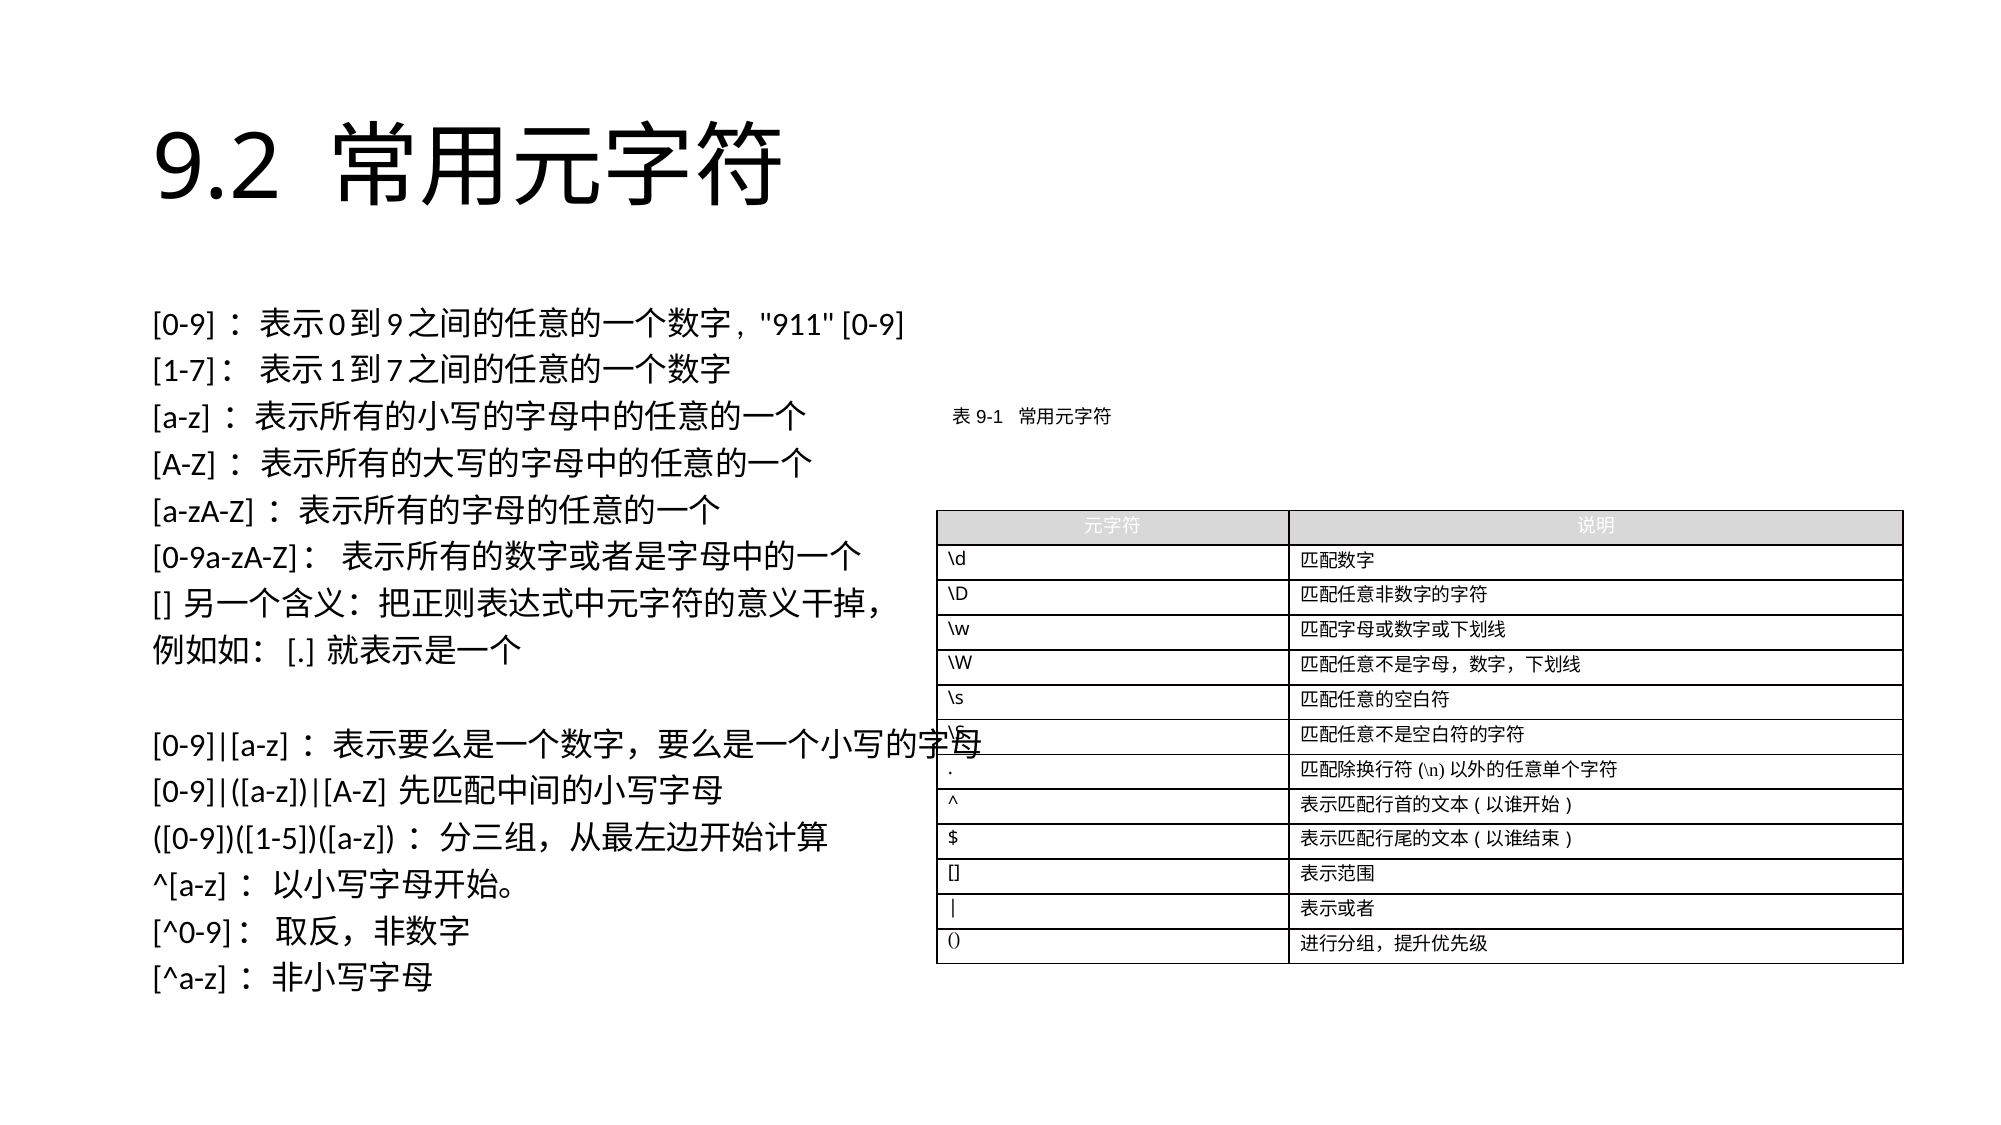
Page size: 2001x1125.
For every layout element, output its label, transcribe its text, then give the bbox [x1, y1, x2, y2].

text_box 表9-1 常用元字符 [583, 397, 1482, 435]
table_cell 表示匹配行尾的文本(以谁结束) [1290, 825, 1902, 858]
title 9.2 常用元字符 [137, 59, 1863, 278]
table_cell | [938, 895, 1288, 928]
table_header 元字符 [938, 511, 1288, 544]
table_cell 进行分组，提升优先级 [1290, 930, 1902, 963]
table_cell . [938, 755, 1288, 788]
table_cell \d [938, 546, 1288, 579]
table_cell 匹配任意不是空白符的字符 [1290, 720, 1902, 754]
table_cell ^ [938, 790, 1288, 823]
table_header 说明 [1290, 511, 1902, 544]
table_cell 表示匹配行首的文本(以谁开始) [1290, 790, 1902, 823]
table_cell 匹配数字 [1290, 546, 1902, 579]
table_cell 匹配字母或数字或下划线 [1290, 616, 1902, 649]
table_cell [] [938, 860, 1288, 893]
list [0-9] ：表示0到9之间的任意的一个数字, "911" [0-9] [1-7]： 表示1到7之间的任意的一个数字 [a-z] ：表示所有的小写的字母中的任意的一个 [A-Z] ：表示所有的大写的字母中的任意的一个 [a-zA-Z] ：表示所有的字母的任意的一个 [0-9a-zA-Z]： 表示所有的数字或者是字母中的一个 [] 另一个含义：把正则表达式中元字符的意义干掉， 例如如：[.] 就表示是一个 [0-9]|[a-z] ：表示要么是一个数字，要么是一个小写的字母 [0-9]|([a-z])|[A-Z] 先匹配中间的小写字母 ([0-9])([1-5])([a-z]) ：分三组，从最左边开始计算 ^[a-z] ：以小写字母开始。 [^0-9]： 取反，非数字 [^a-z] ：非小写字母 [137, 299, 1863, 1014]
table_cell 匹配任意不是字母，数字，下划线 [1290, 651, 1902, 684]
table_cell 匹配除换行符(\n)以外的任意单个字符 [1290, 755, 1902, 788]
table_cell \W [938, 651, 1288, 684]
table_cell 表示或者 [1290, 895, 1902, 928]
table_cell 匹配任意非数字的字符 [1290, 581, 1902, 614]
table_cell \S [938, 720, 1288, 754]
table_cell 表示范围 [1290, 860, 1902, 893]
table_cell \w [938, 616, 1288, 649]
table_cell 匹配任意的空白符 [1290, 686, 1902, 719]
table_cell $ [938, 825, 1288, 858]
table_cell () [938, 930, 1288, 963]
table_cell \s [938, 686, 1288, 719]
table_cell \D [938, 581, 1288, 614]
